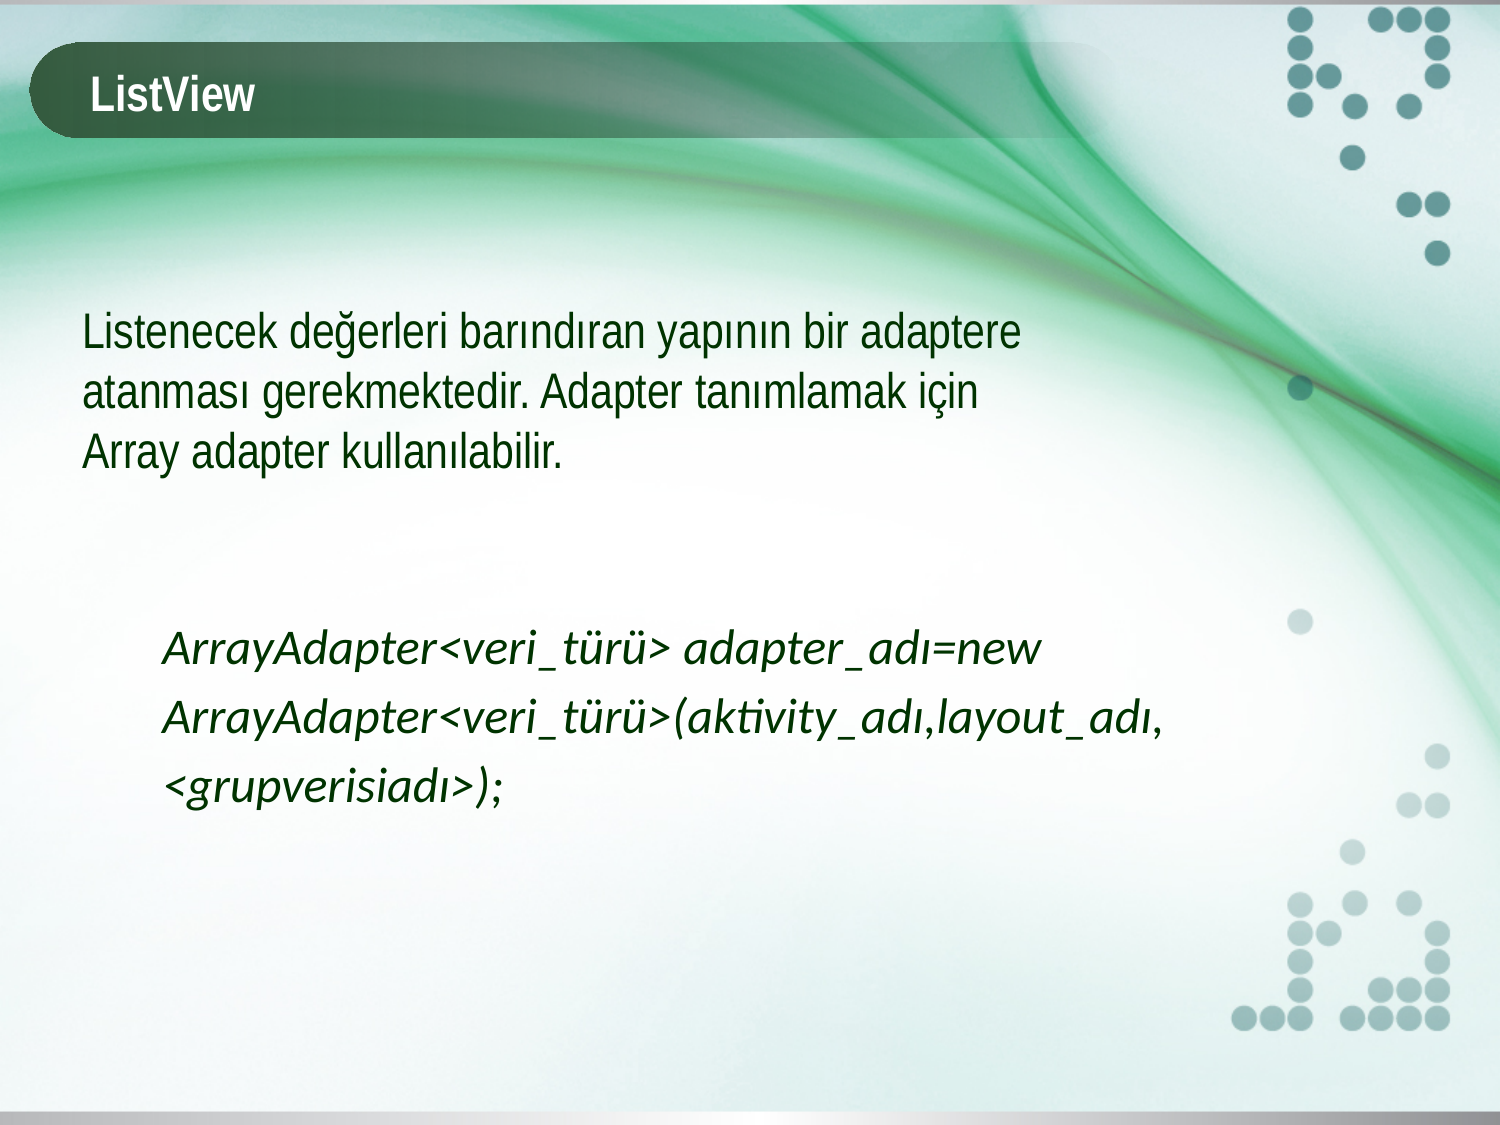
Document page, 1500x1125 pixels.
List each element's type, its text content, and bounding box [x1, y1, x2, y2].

picture [0, 0, 1500, 1125]
text_box [29, 42, 1080, 138]
text_box Listenecek değerleri barındıran yapının bir adaptere atanması gerekmektedir. Adapter tanımlamak için Array adapter kullanılabilir. [67, 290, 1087, 486]
title ListView [75, 43, 1425, 141]
text_box ArrayAdapter<veri_türü> adapter_adı=new ArrayAdapter<veri_türü>(aktivity_adı,layout_adı,<grupverisiadı>); [147, 597, 1187, 820]
